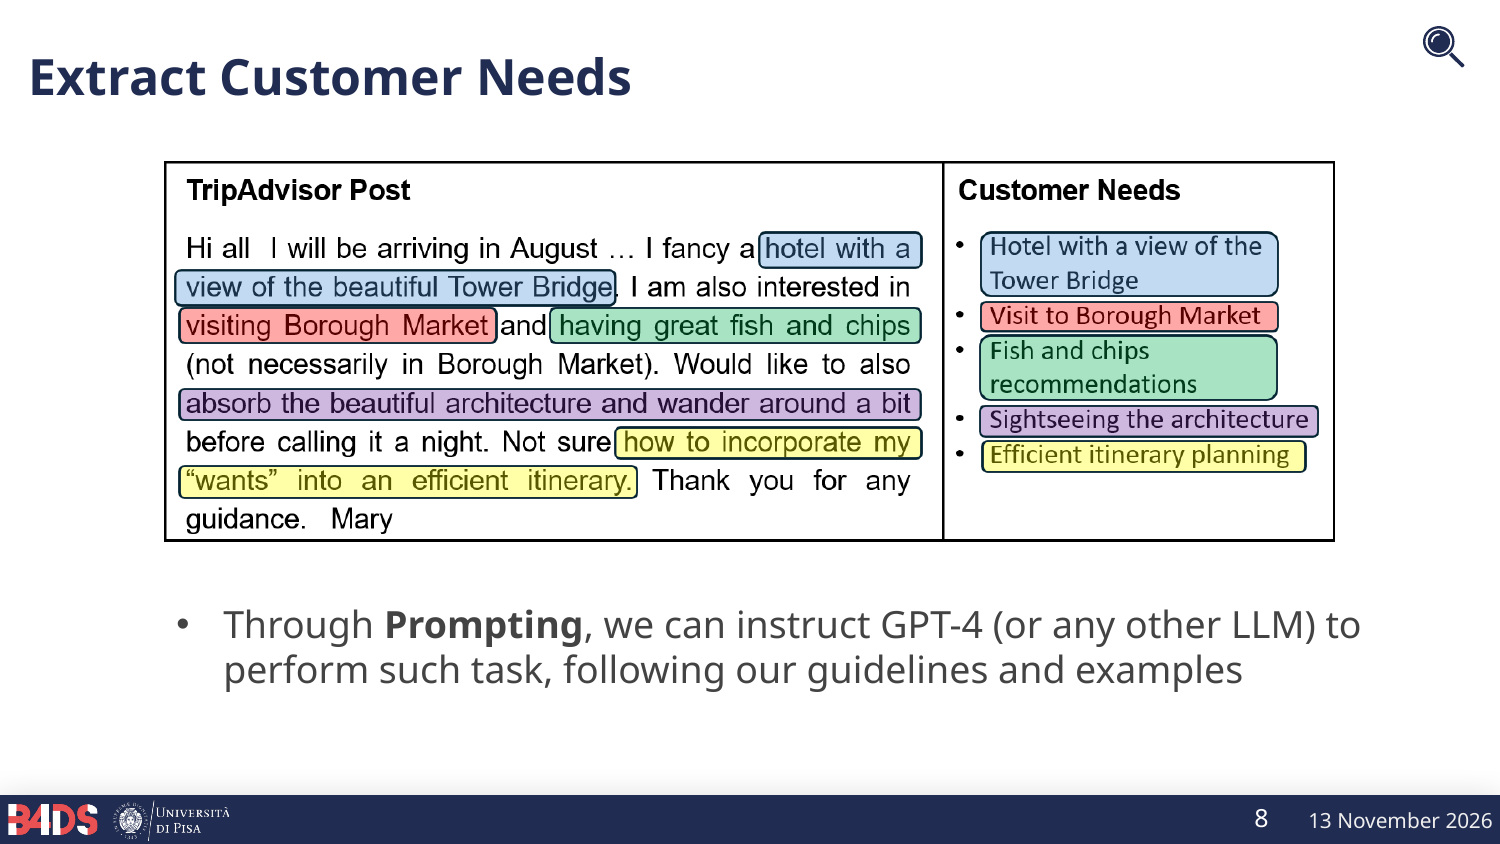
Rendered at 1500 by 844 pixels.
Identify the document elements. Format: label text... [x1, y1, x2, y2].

text_box Extract Customer Needs [13, 9, 911, 142]
text_box Through Prompting, we can instruct GPT-4 (or any other LLM) to perform such task, following our guidelines and examples [161, 585, 1409, 844]
picture [161, 158, 1339, 544]
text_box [1422, 25, 1465, 68]
